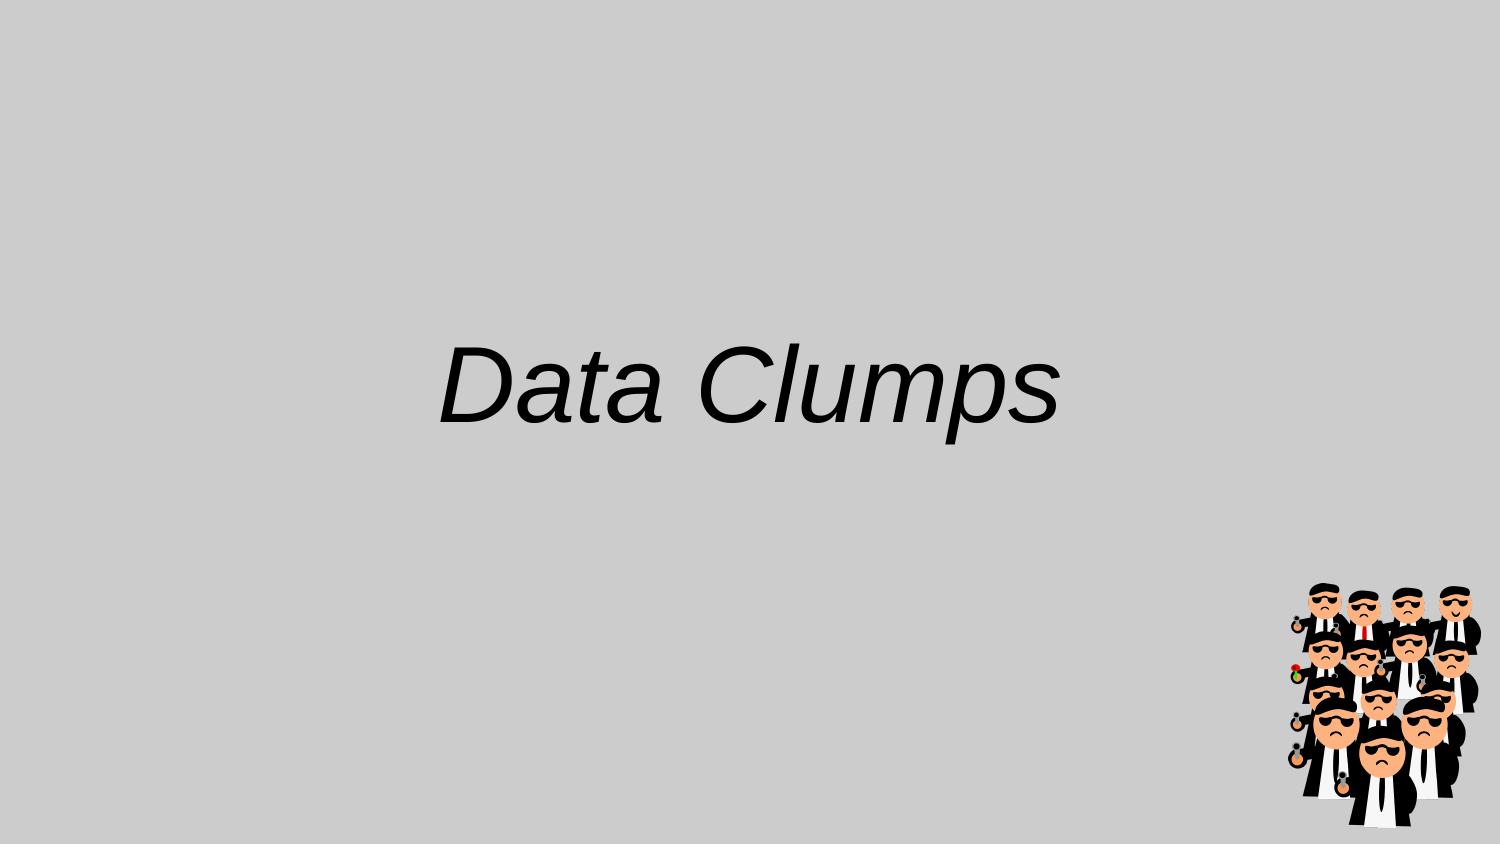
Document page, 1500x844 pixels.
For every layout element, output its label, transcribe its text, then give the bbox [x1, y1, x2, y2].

title Data Clumps [51, 122, 1449, 459]
picture [1288, 582, 1482, 828]
